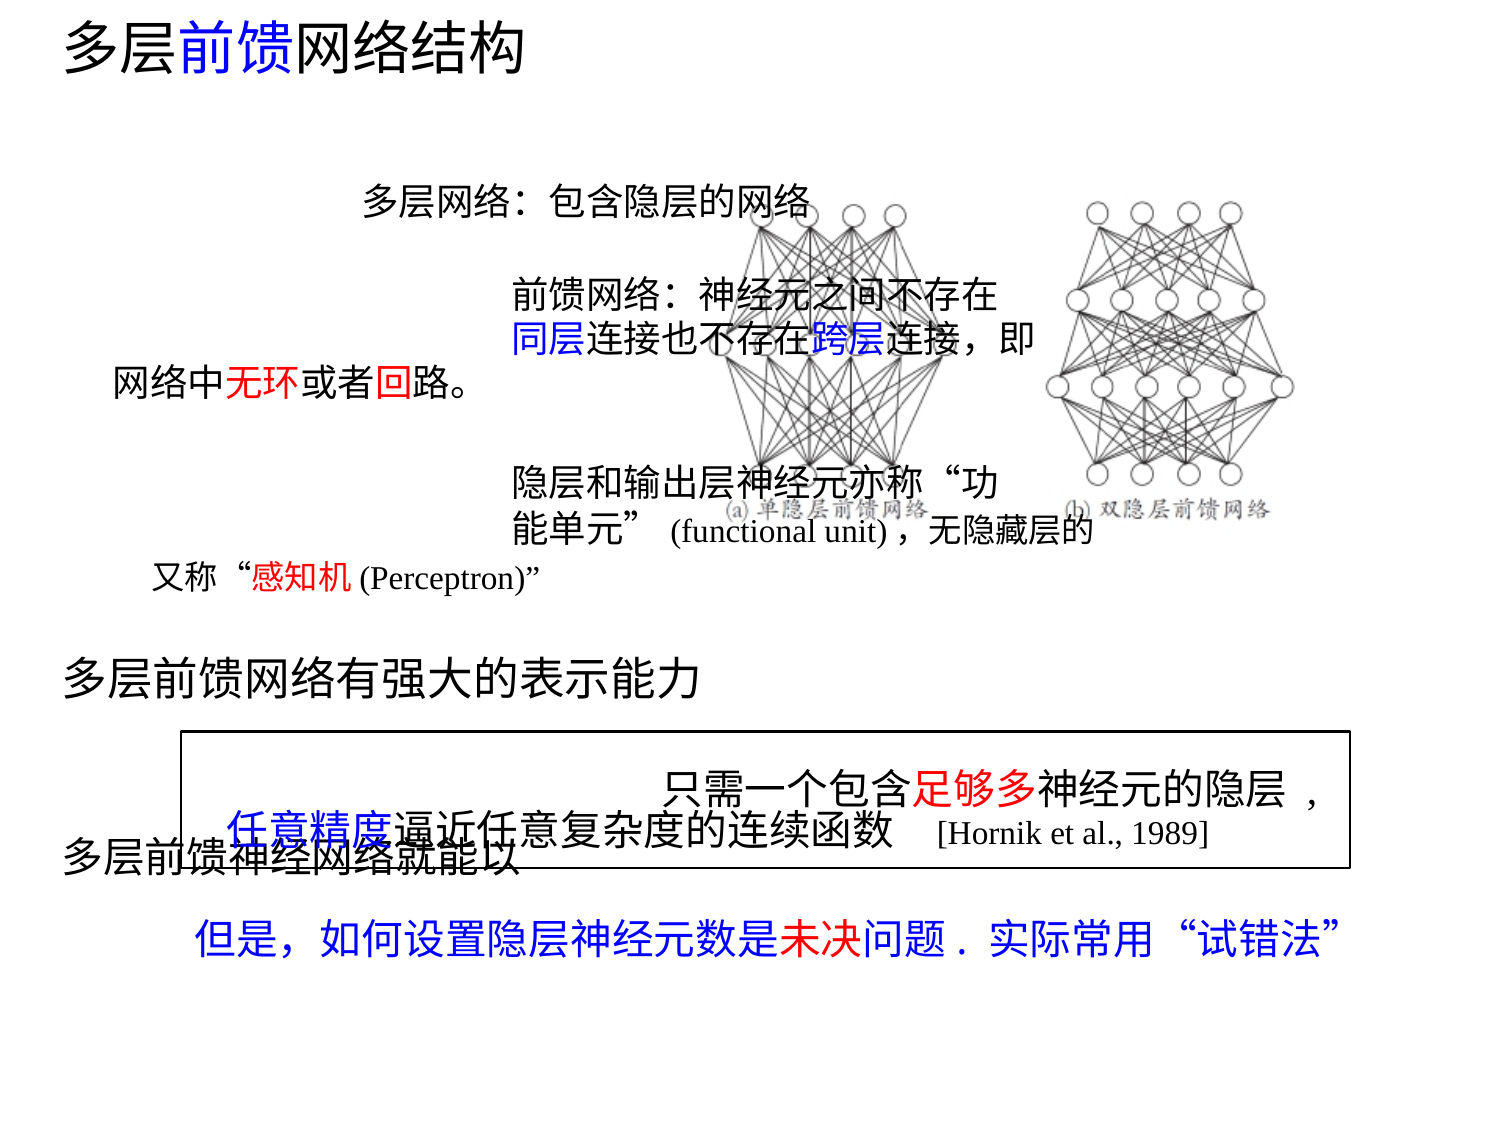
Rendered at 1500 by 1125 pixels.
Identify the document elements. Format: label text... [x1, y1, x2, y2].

picture [697, 180, 1309, 553]
text_box 任意精度逼近任意复杂度的连续函数 [226, 813, 895, 854]
text_box 多层前馈网络结构 多层网络：包含隐层的网络 前馈网络：神经元之间不存在 同层连接也不存在跨层连接，即 网络中无环或者回路。 隐层和输出层神经元亦称“功 能单元”(functional unit)，无隐藏层的 又称“感知机(Perceptron)” 多层前馈网络有强大的表示能力 只需一个包含足够多神经元的隐层 , 多层前馈神经网络就能以 [61, 25, 1360, 881]
text_box [Hornik et al., 1989] [936, 810, 1210, 852]
text_box 但是，如何设置隐层神经元数是未决问题. 实际常用“试错法” [194, 922, 1365, 963]
